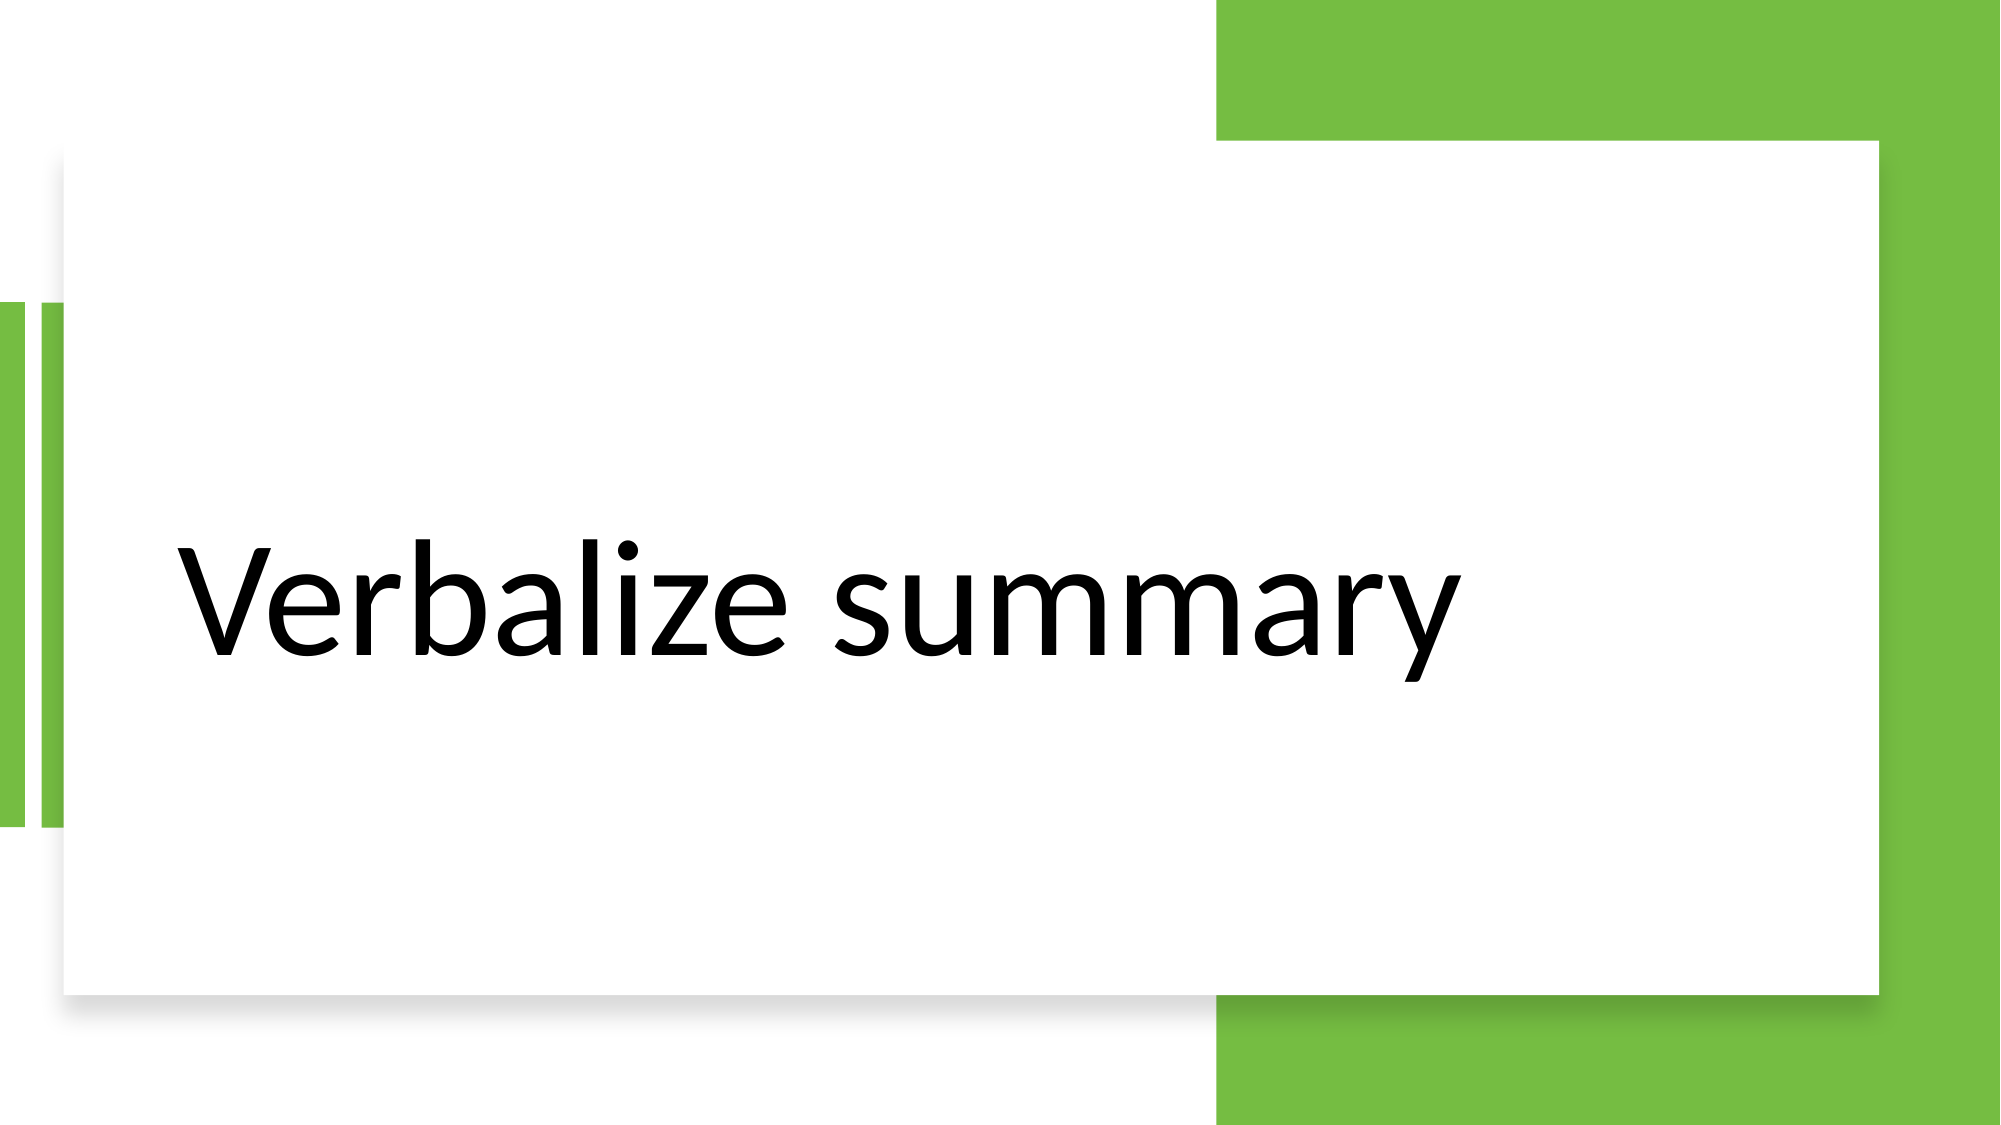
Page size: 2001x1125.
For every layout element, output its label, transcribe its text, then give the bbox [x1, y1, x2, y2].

text_box [0, 301, 26, 828]
text_box [0, 0, 1215, 1125]
text_box [1215, 0, 2000, 1125]
text_box [41, 302, 53, 829]
title Verbalize summary [162, 503, 1788, 929]
text_box [63, 140, 1880, 996]
